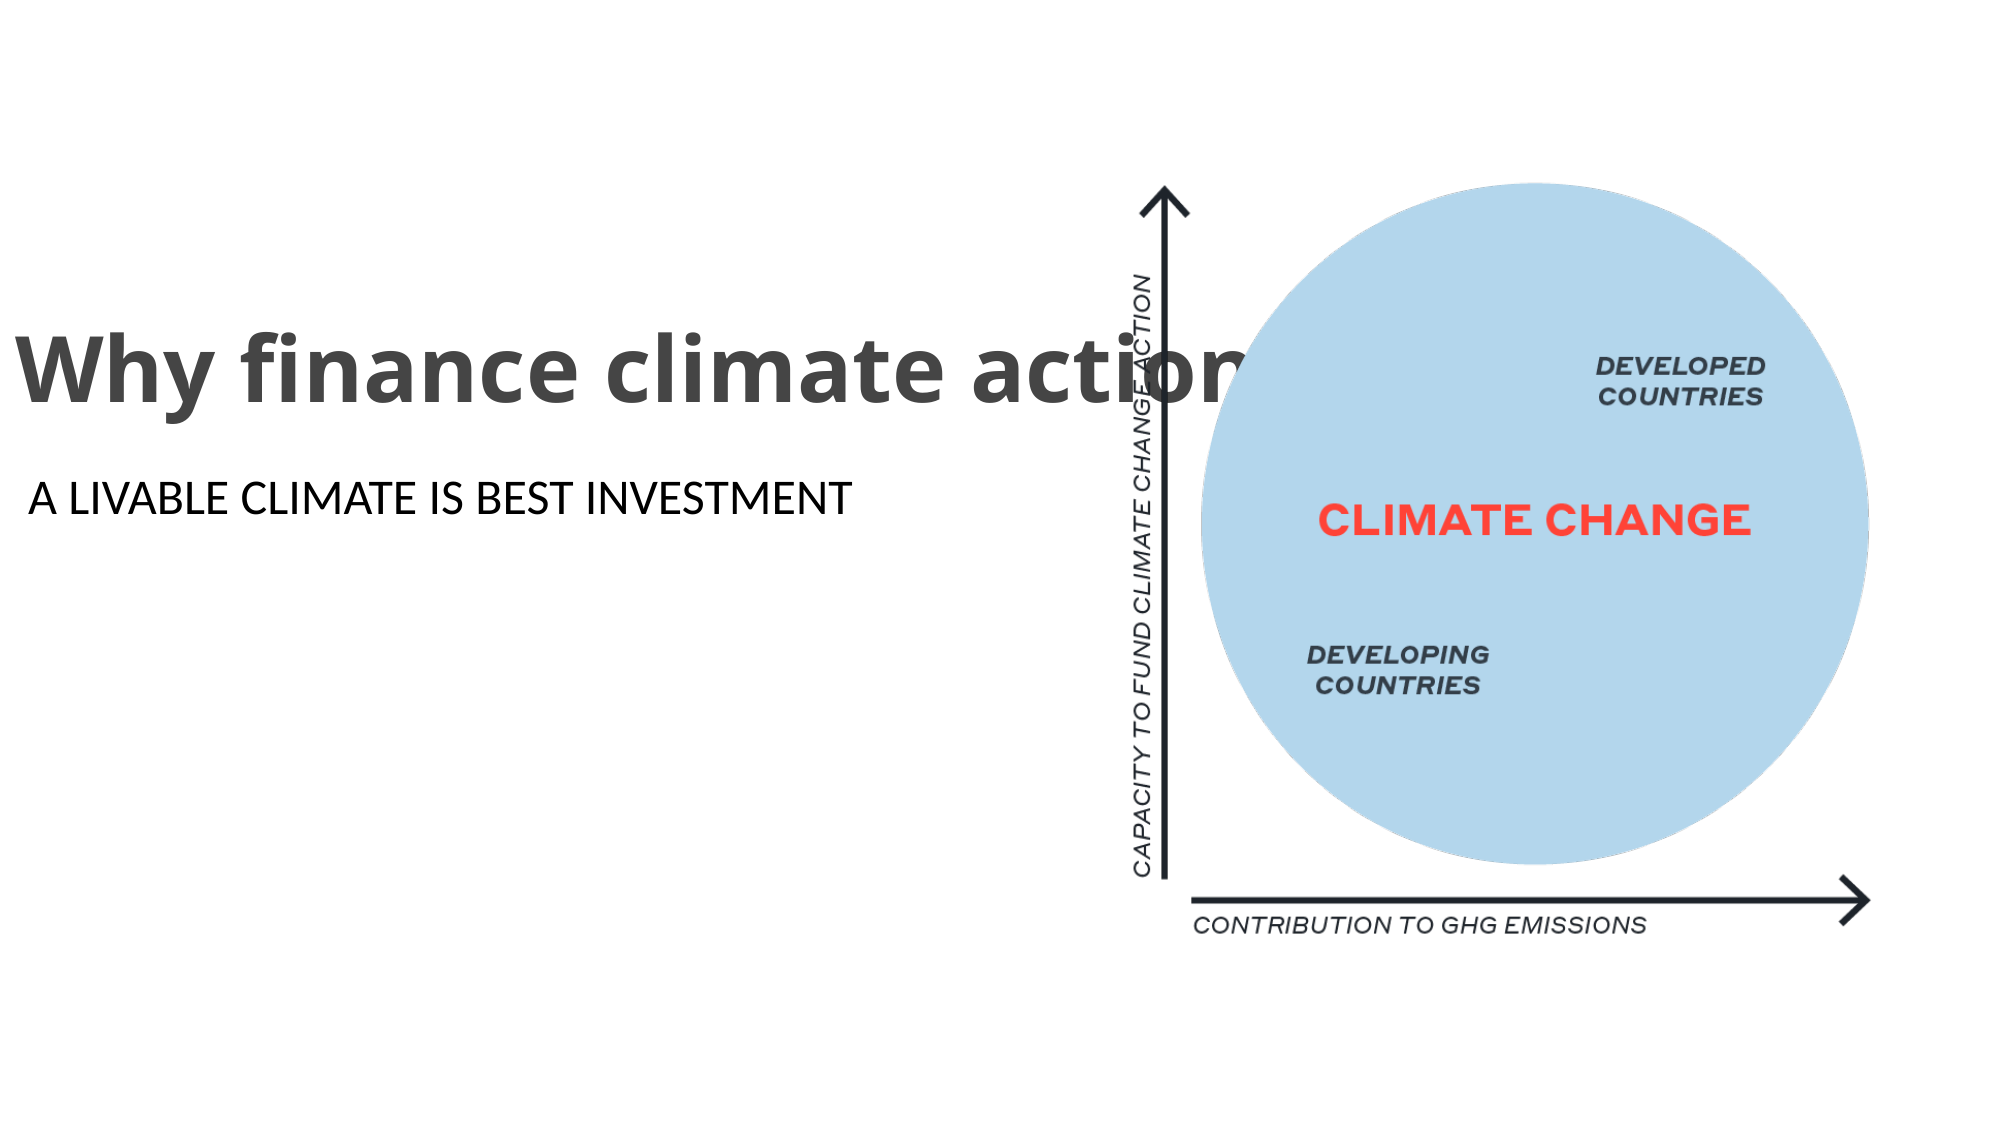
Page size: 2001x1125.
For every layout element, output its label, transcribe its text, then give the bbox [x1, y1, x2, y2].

picture [1114, 164, 1888, 961]
list Why finance climate action? A LIVABLE CLIMATE IS BEST INVESTMENT [0, 248, 1863, 1014]
